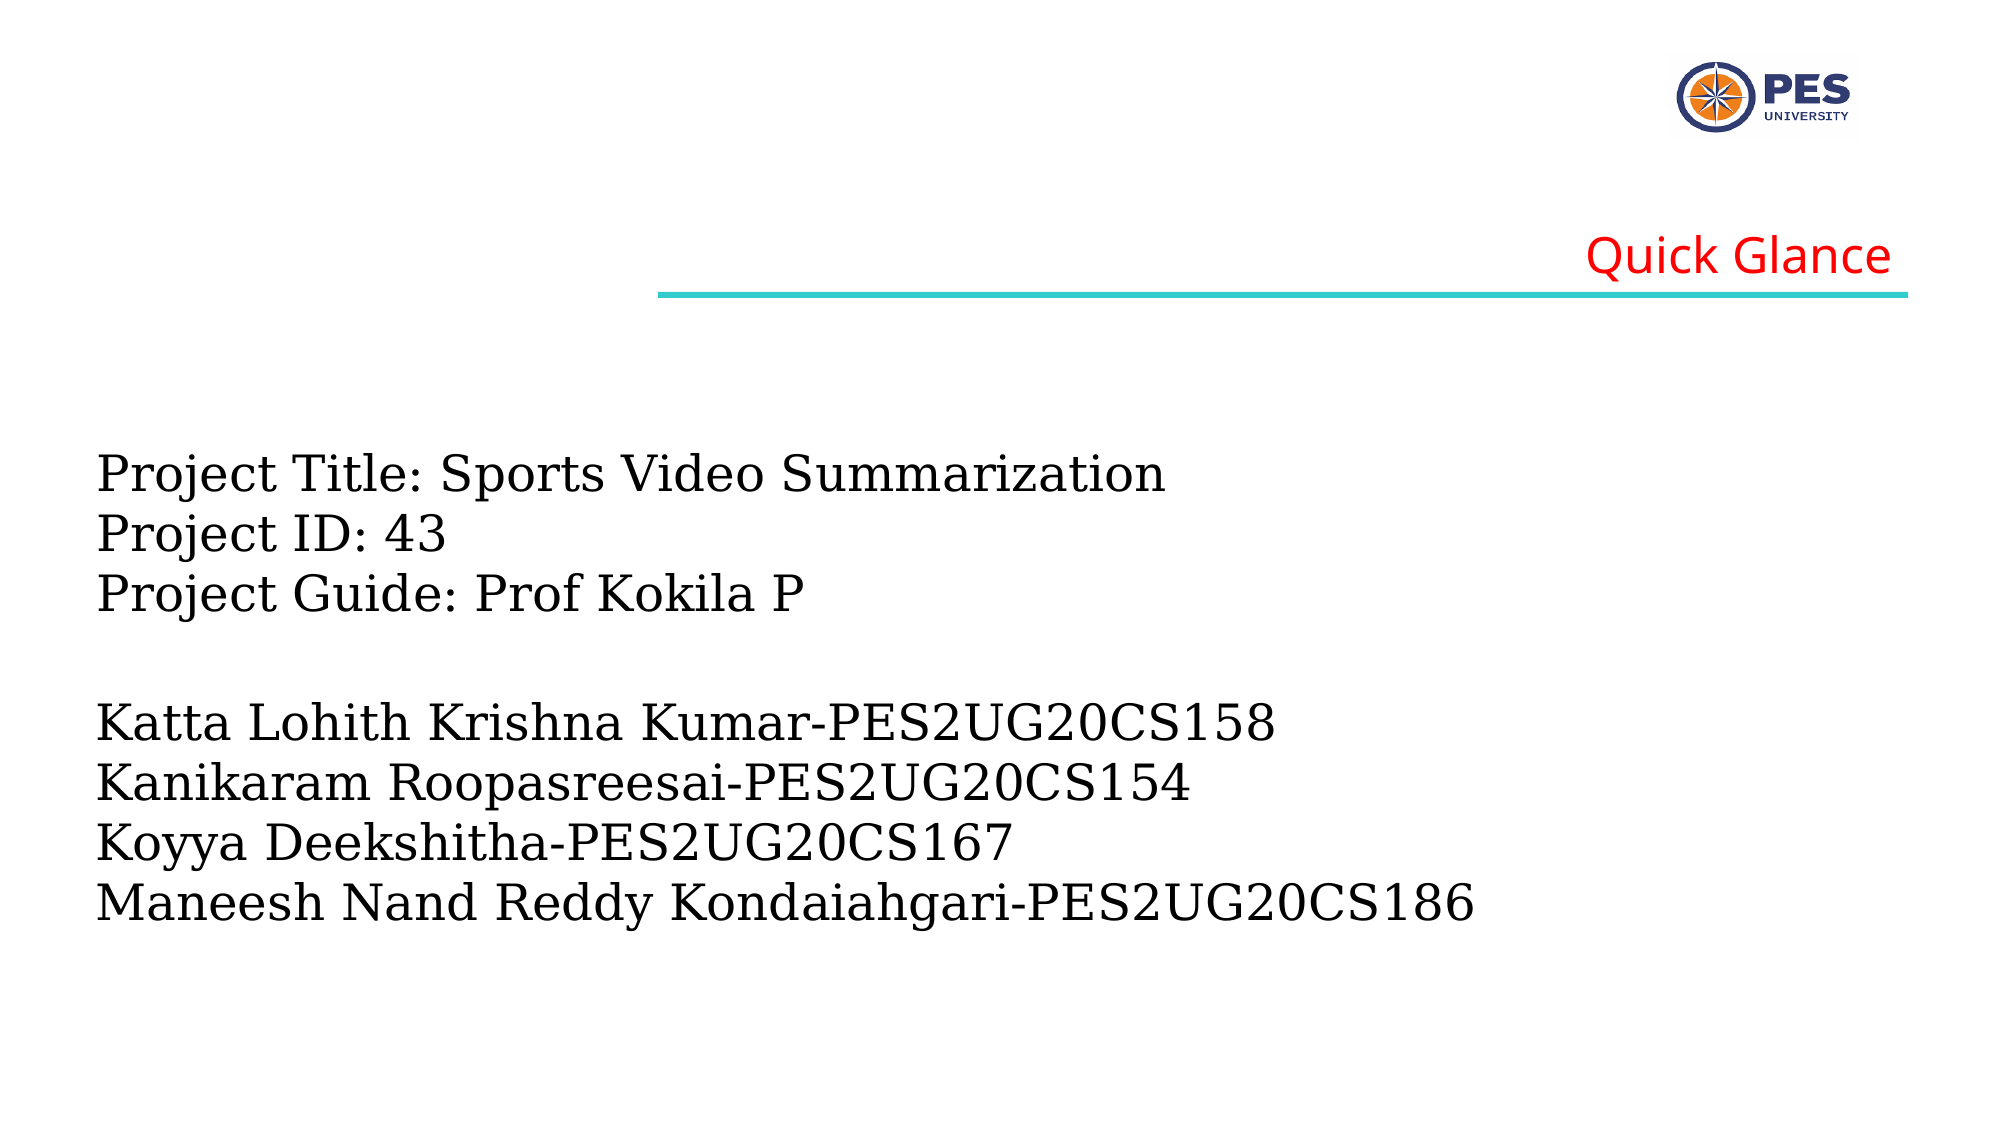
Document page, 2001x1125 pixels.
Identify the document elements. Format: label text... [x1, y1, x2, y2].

text_box Quick Glance [824, 216, 1909, 292]
text_box Katta Lohith Krishna Kumar-PES2UG20CS158 Kanikaram Roopasreesai-PES2UG20CS154 Koyya Deekshitha-PES2UG20CS167 Maneesh Nand Reddy Kondaiahgari-PES2UG20CS186 [80, 683, 1909, 939]
text_box Project Title: Sports Video Summarization Project ID: 43 Project Guide: Prof Kokila P [81, 434, 1909, 630]
text_box [658, 291, 1909, 298]
picture [1667, 53, 1859, 141]
